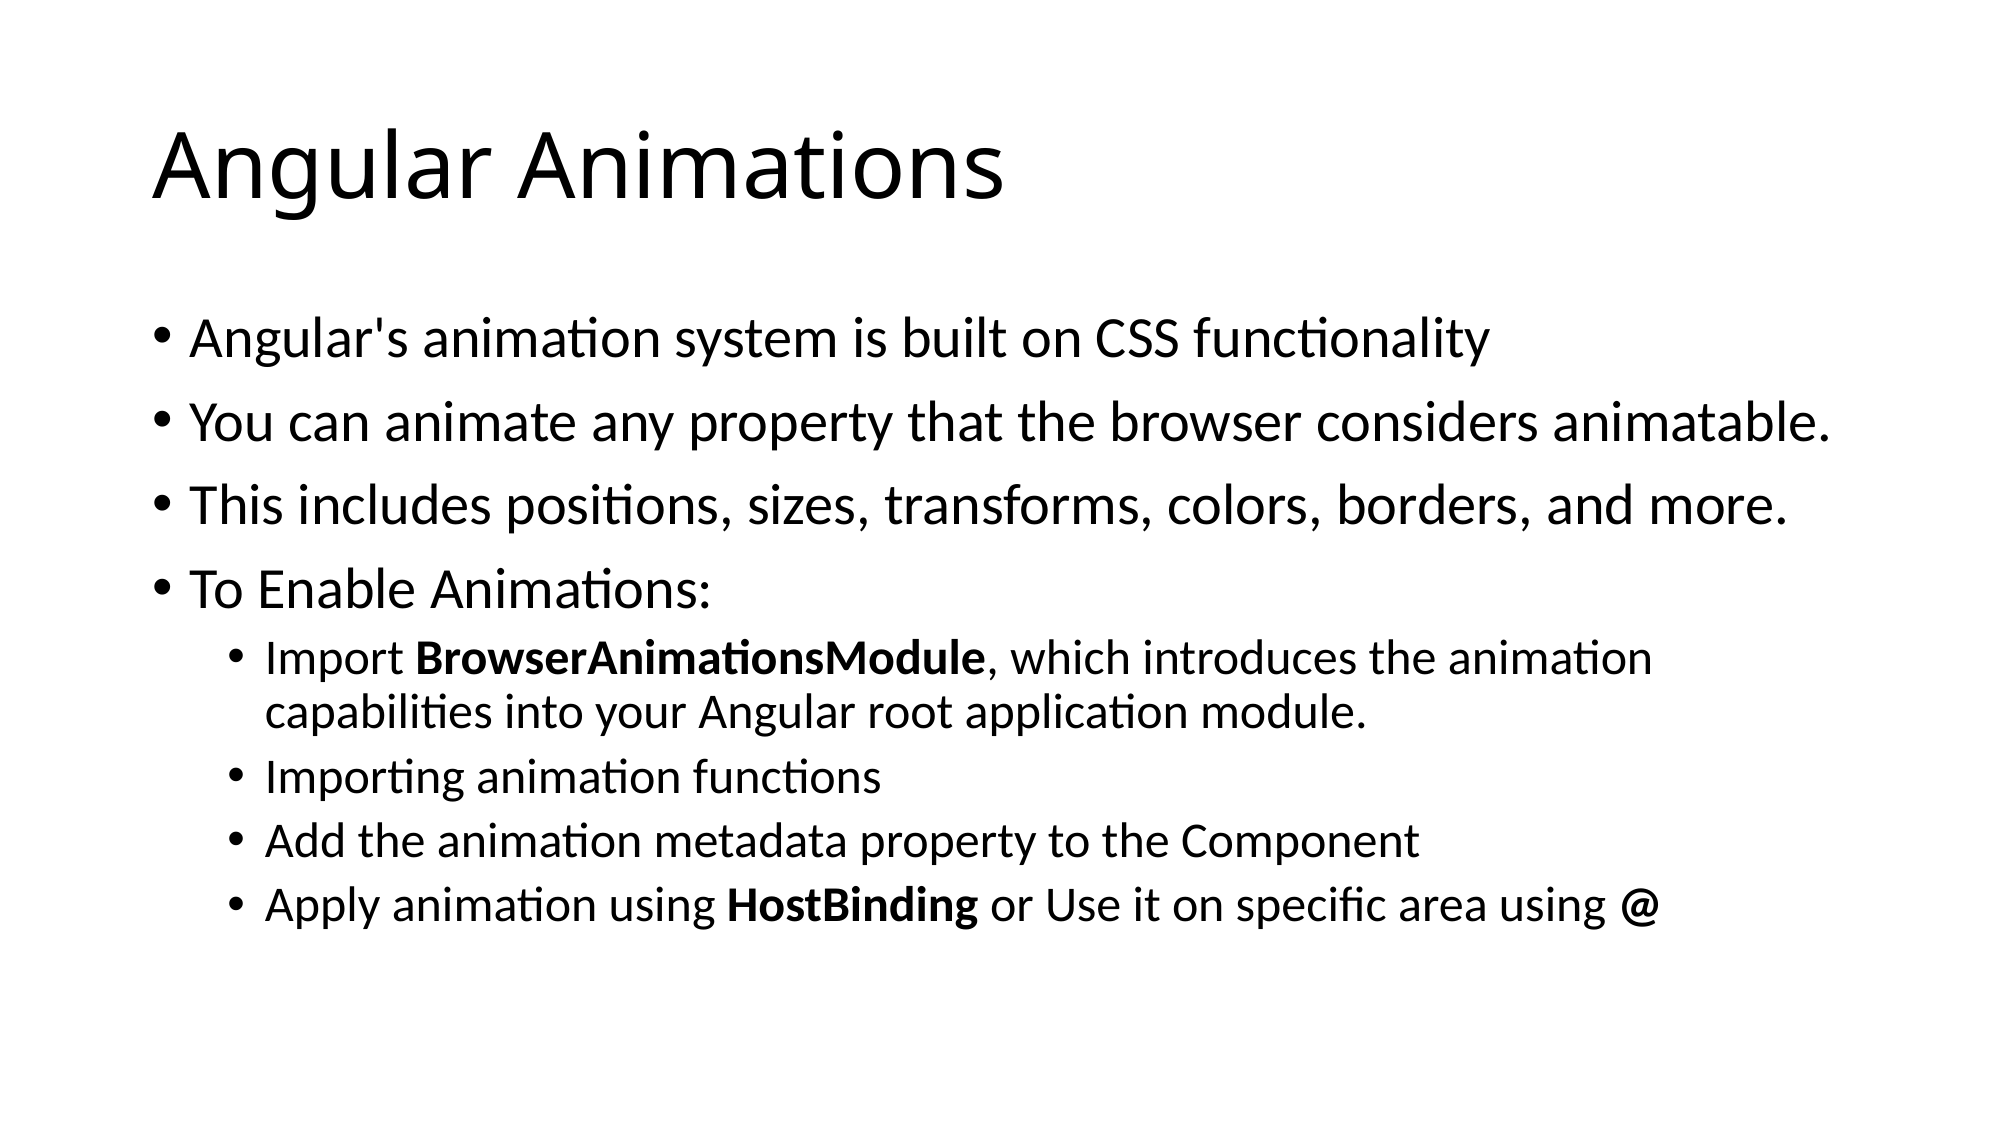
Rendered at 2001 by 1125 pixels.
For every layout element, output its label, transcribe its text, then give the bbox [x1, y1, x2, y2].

title Angular Animations [137, 59, 1863, 278]
list Angular's animation system is built on CSS functionality You can animate any property that the browser considers animatable. This includes positions, sizes, transforms, colors, borders, and more. To Enable Animations: Import BrowserAnimationsModule, which introduces the animation capabilities into your Angular root application module. Importing animation functions Add the animation metadata property to the Component Apply animation using HostBinding or Use it on specific area using @ [137, 299, 1863, 1014]
